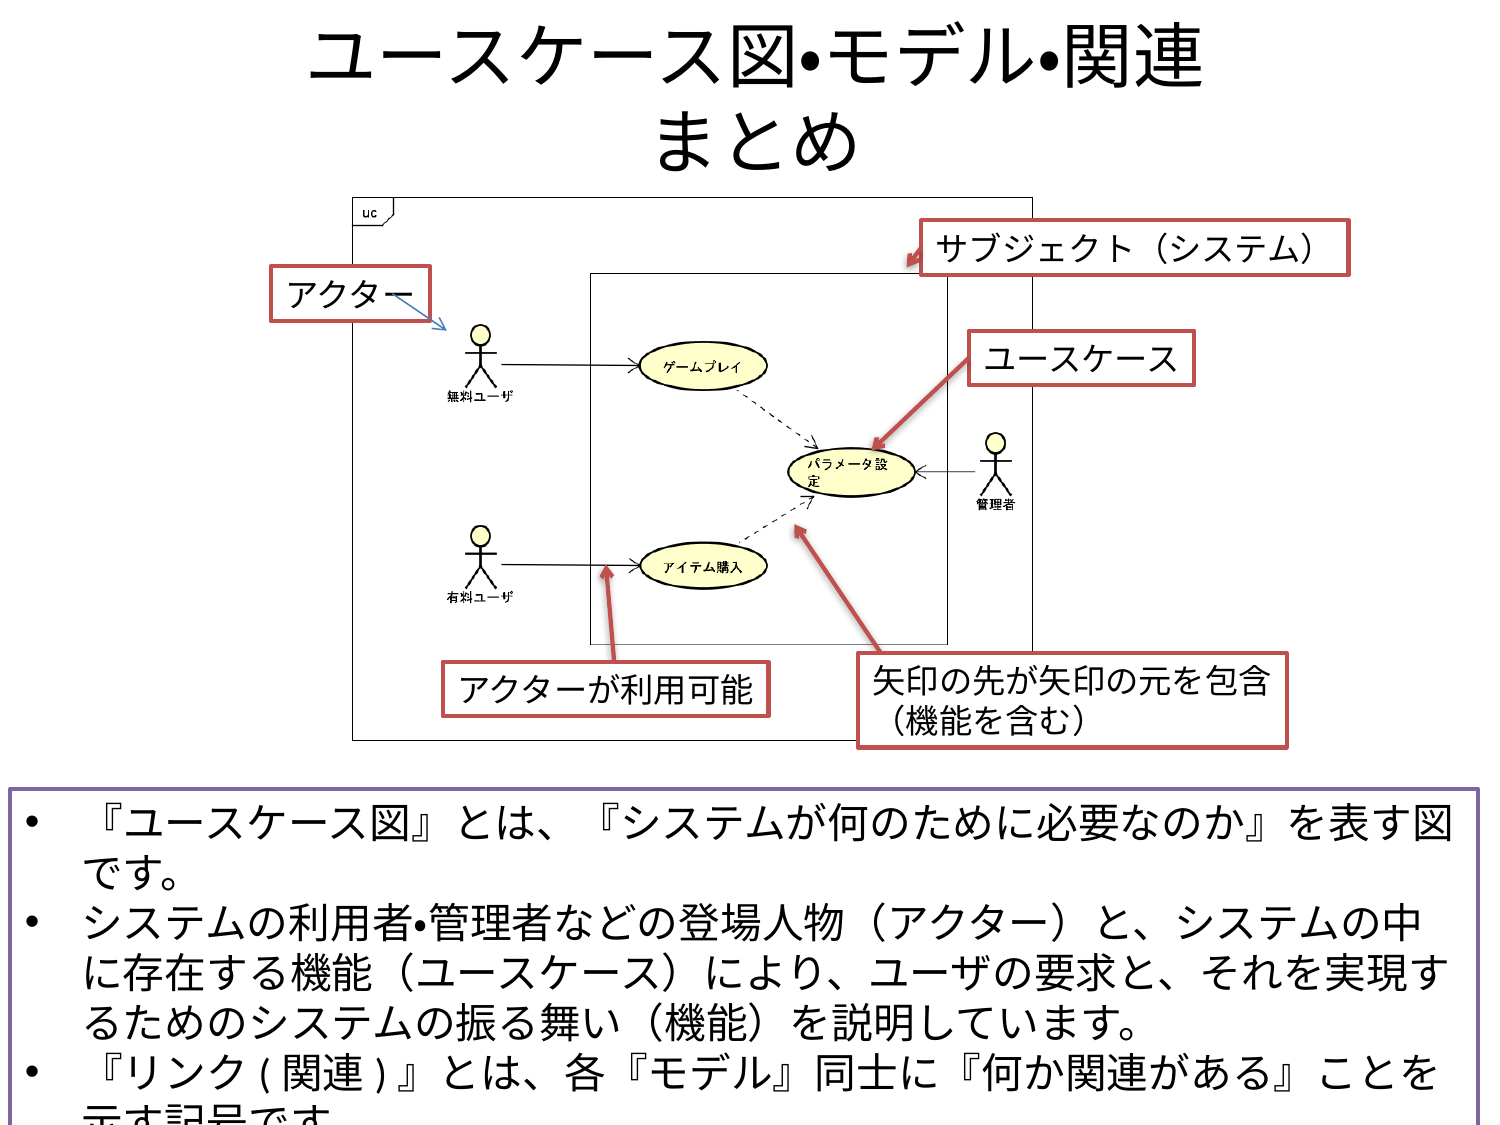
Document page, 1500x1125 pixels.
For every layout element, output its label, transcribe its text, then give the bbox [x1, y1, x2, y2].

title ユースケース図・モデル・関連 まとめ [10, 2, 1500, 191]
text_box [277, 190, 1313, 753]
text_box 『ユースケース図』とは、『システムが何のために必要なのか』を表す図です。 システムの利用者・管理者などの登場人物（アクター）と、システムの中に存在する機能（ユースケース）により、ユーザの要求と、それを実現するためのシステムの振る舞い（機能）を説明しています。 『リンク(関連)』とは、各『モデル』同士に『何か関連がある』ことを示す記号です。 [8, 787, 1480, 1125]
